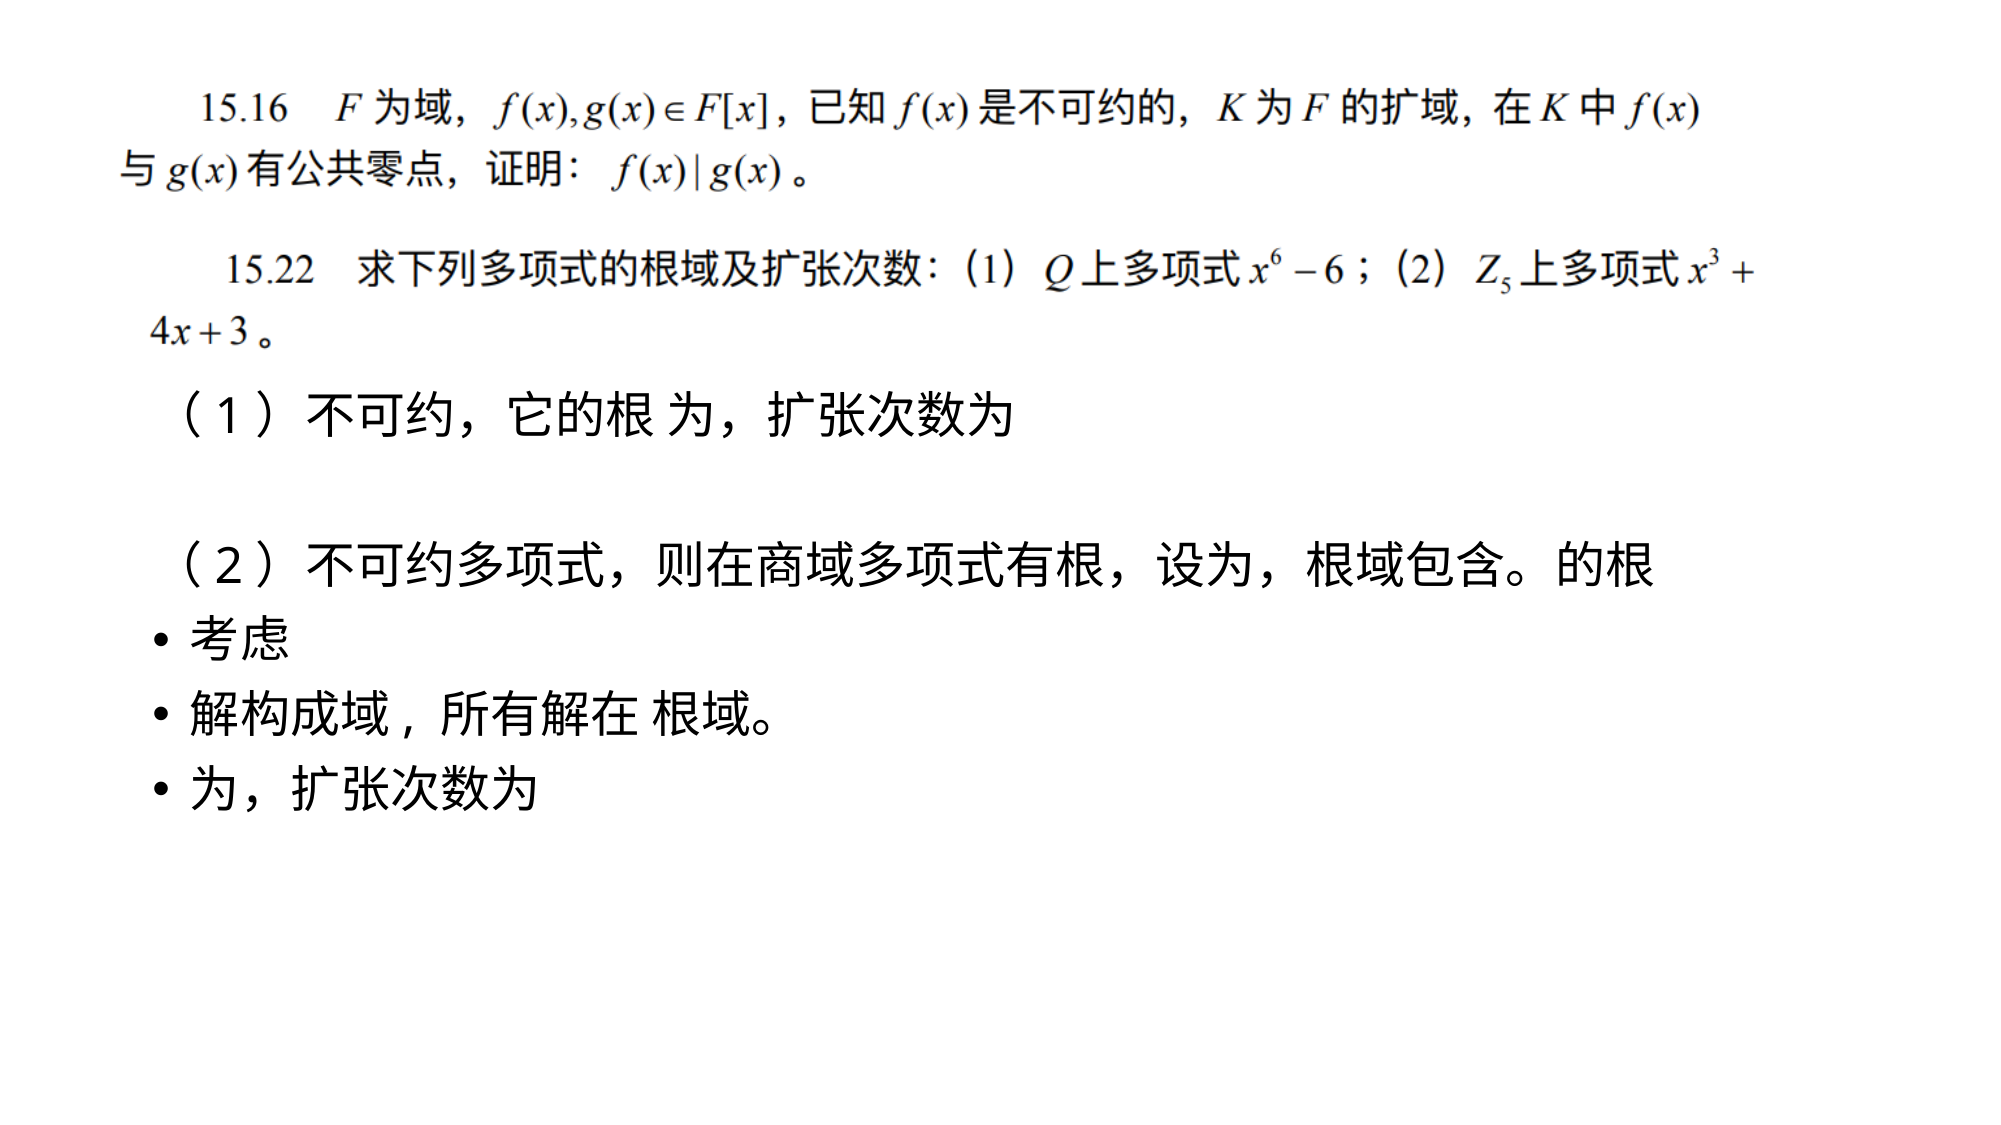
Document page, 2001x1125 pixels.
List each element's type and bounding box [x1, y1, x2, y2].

picture [108, 79, 1705, 197]
picture [137, 239, 1766, 364]
